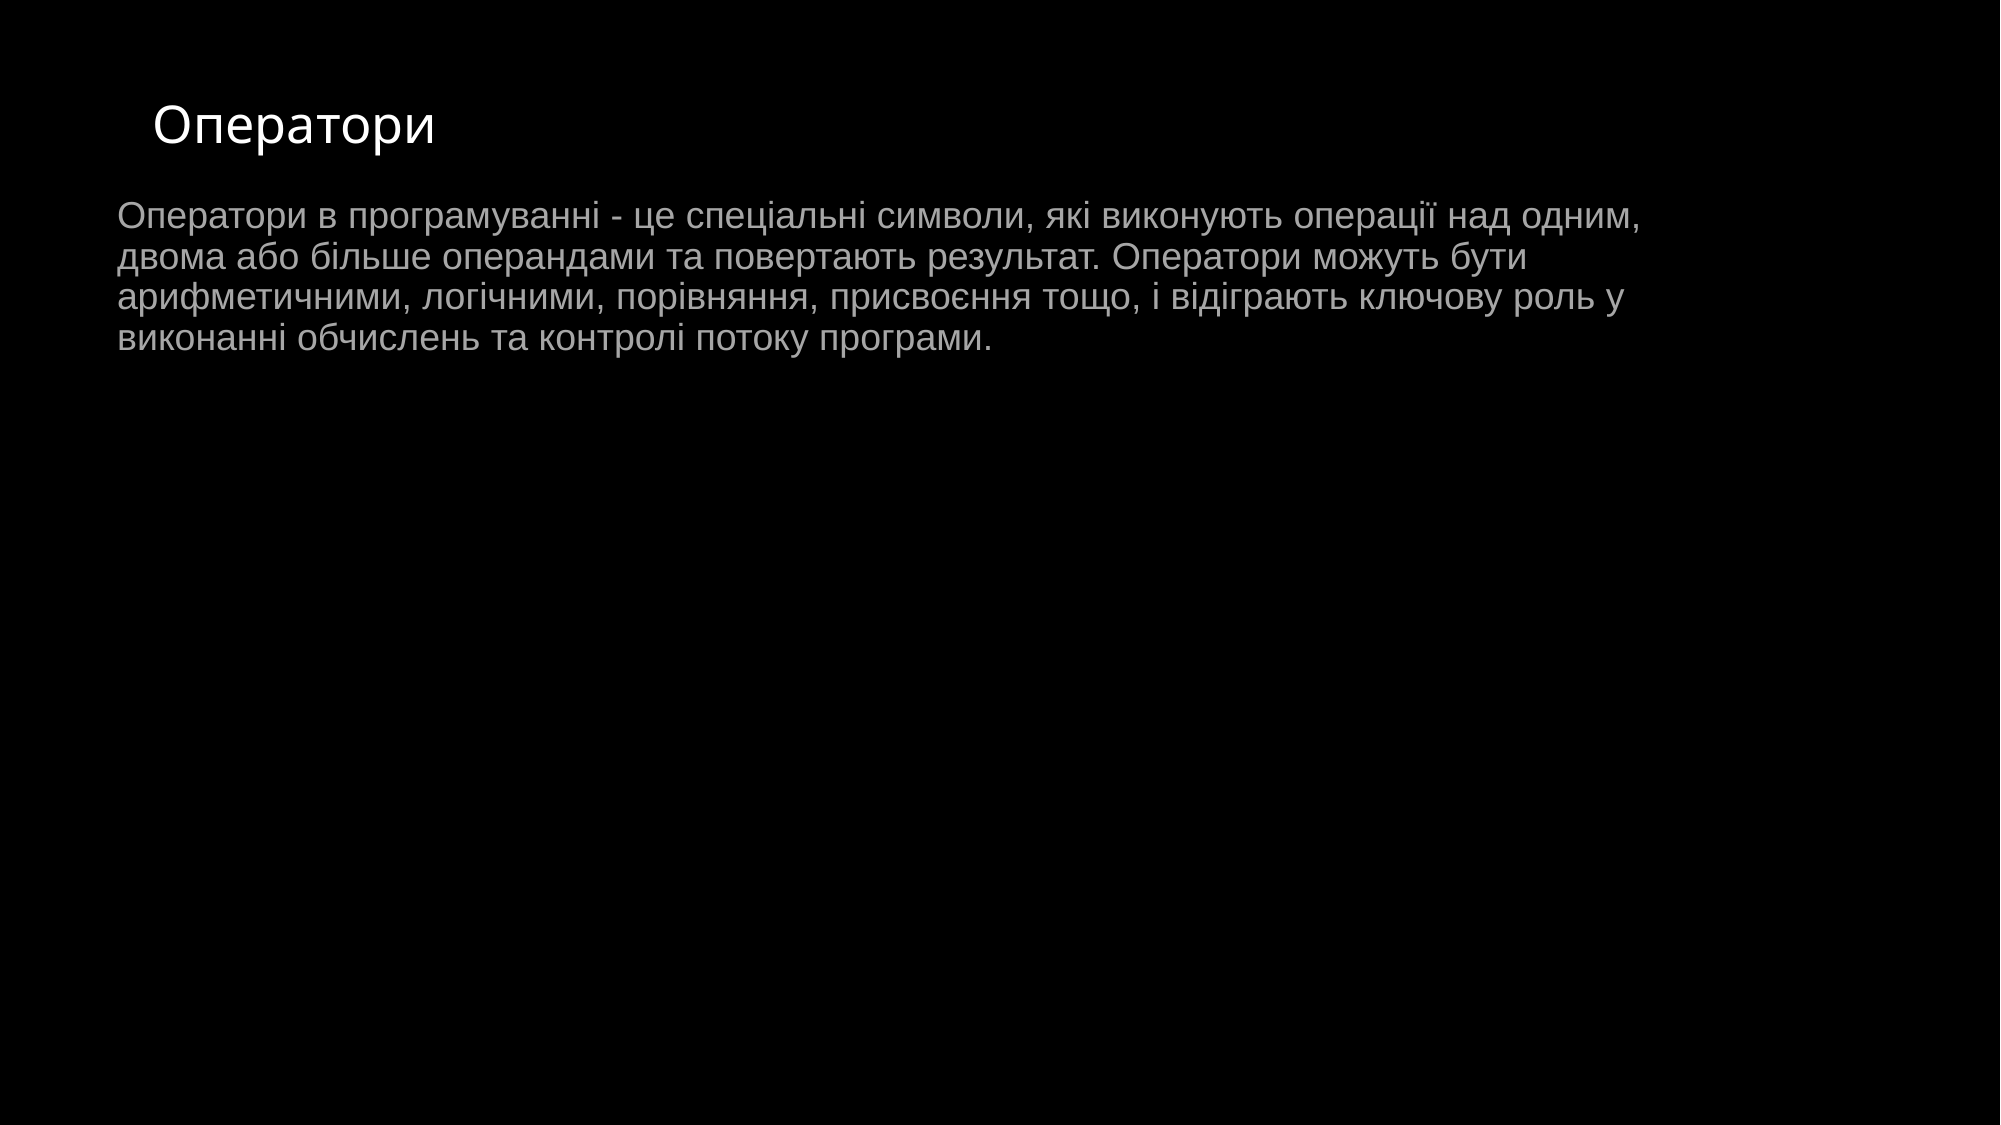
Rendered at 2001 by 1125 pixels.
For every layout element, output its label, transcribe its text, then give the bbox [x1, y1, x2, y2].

title Оператори [137, 75, 783, 162]
list Оператори в програмуванні - це спеціальні символи, які виконують операції над одним, двома або більше операндами та повертають результат. Оператори можуть бути арифметичними, логічними, порівняння, присвоєння тощо, і відіграють ключову роль у виконанні обчислень та контролі потоку програми. [101, 189, 1775, 424]
